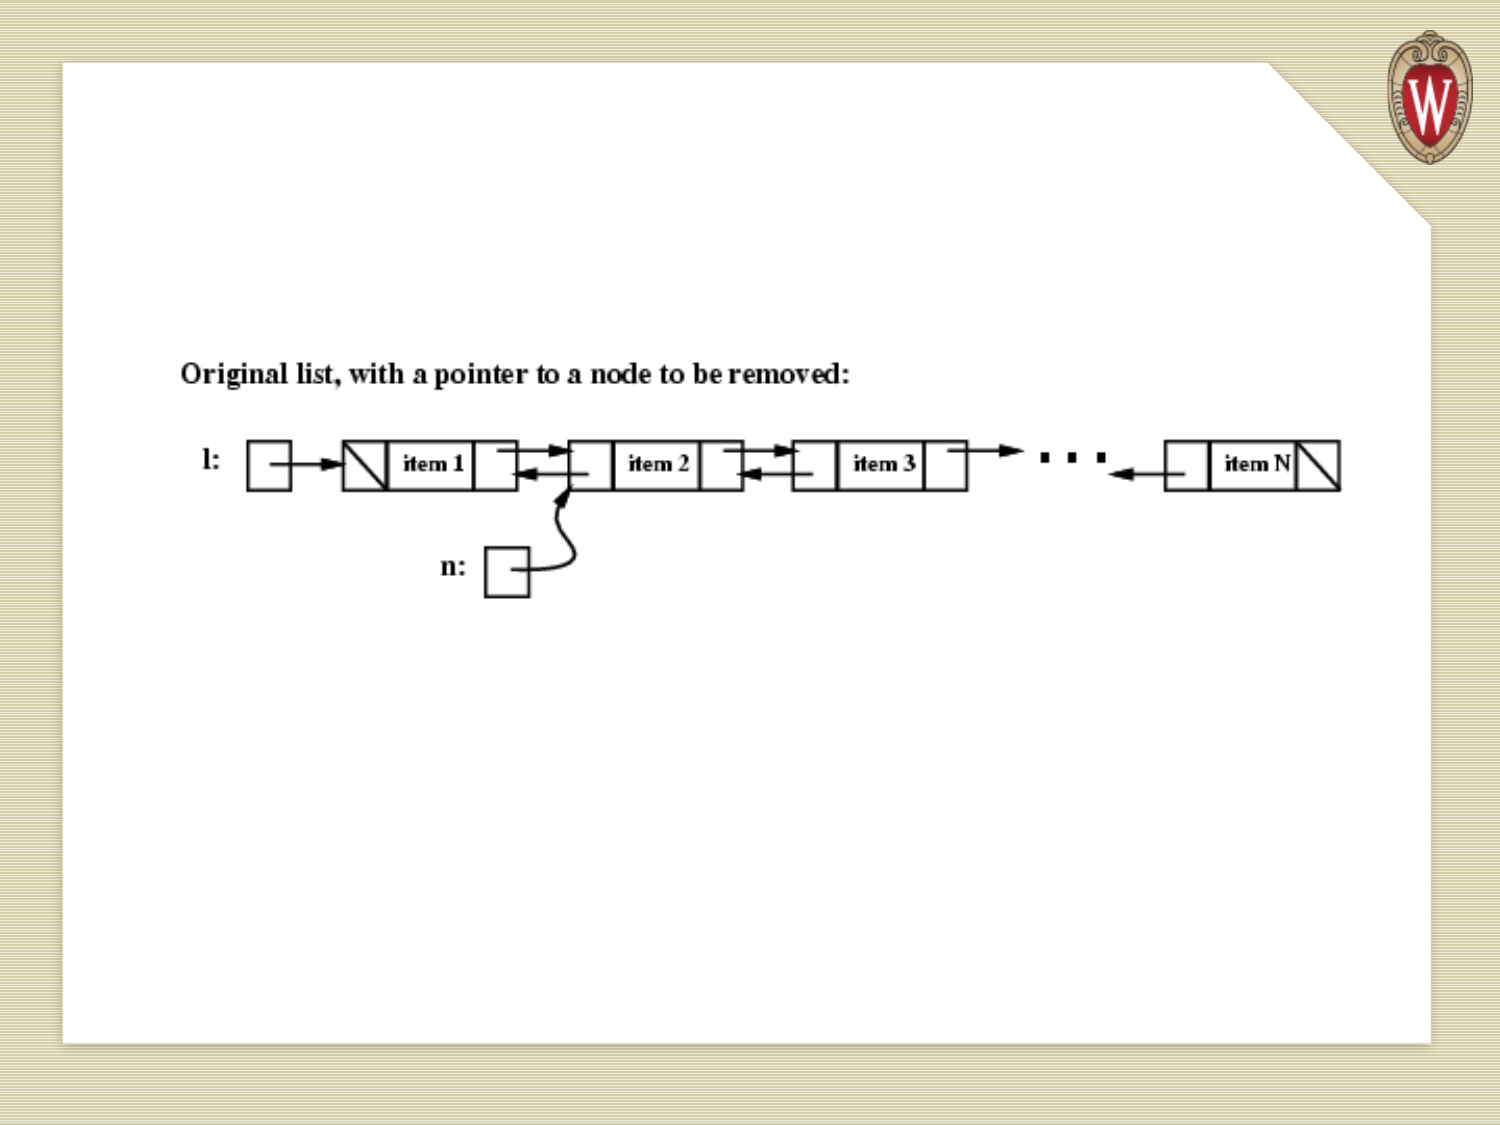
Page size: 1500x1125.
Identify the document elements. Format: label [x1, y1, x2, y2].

picture [176, 359, 1400, 621]
